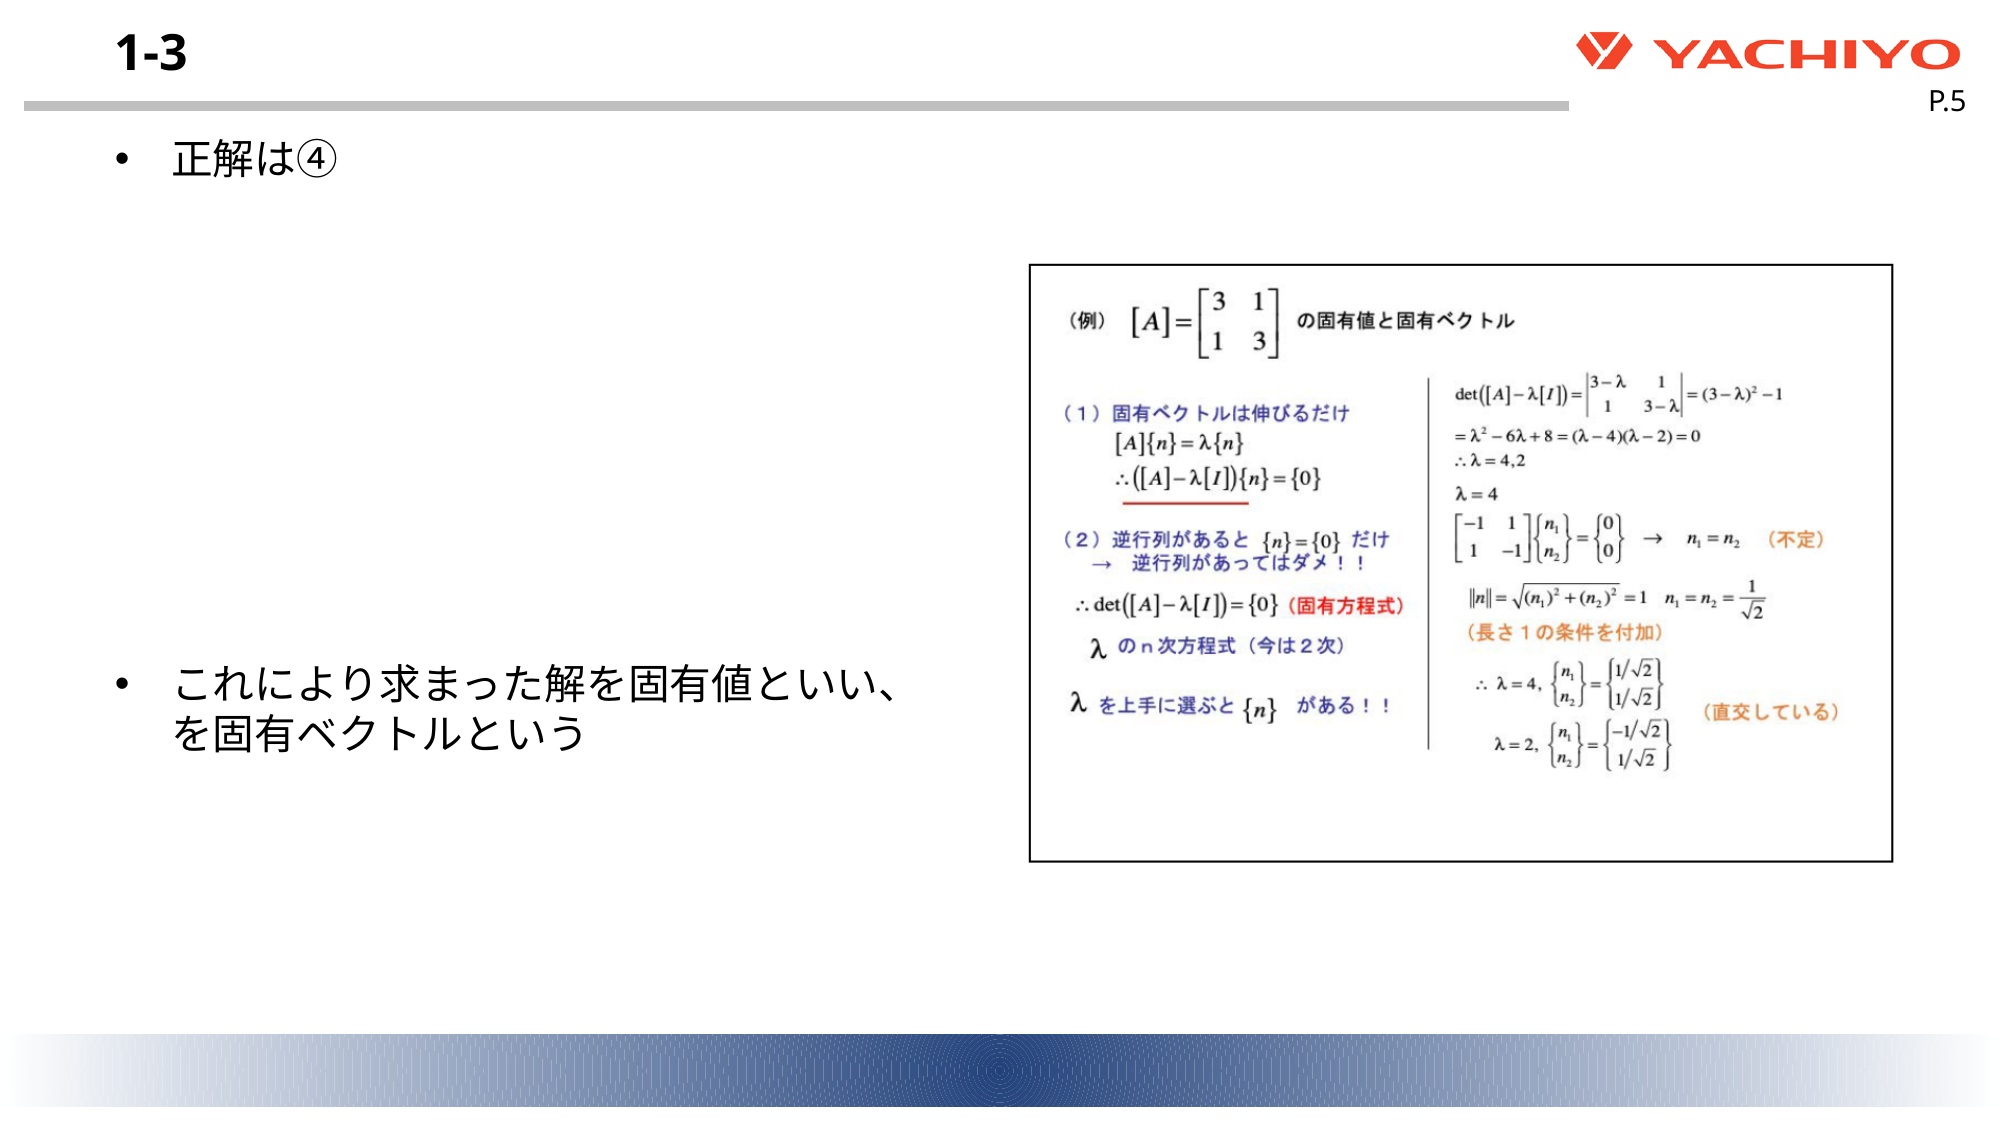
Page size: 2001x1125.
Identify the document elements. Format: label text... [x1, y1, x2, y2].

title 1-3 [99, 0, 1900, 102]
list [1022, 260, 1901, 870]
